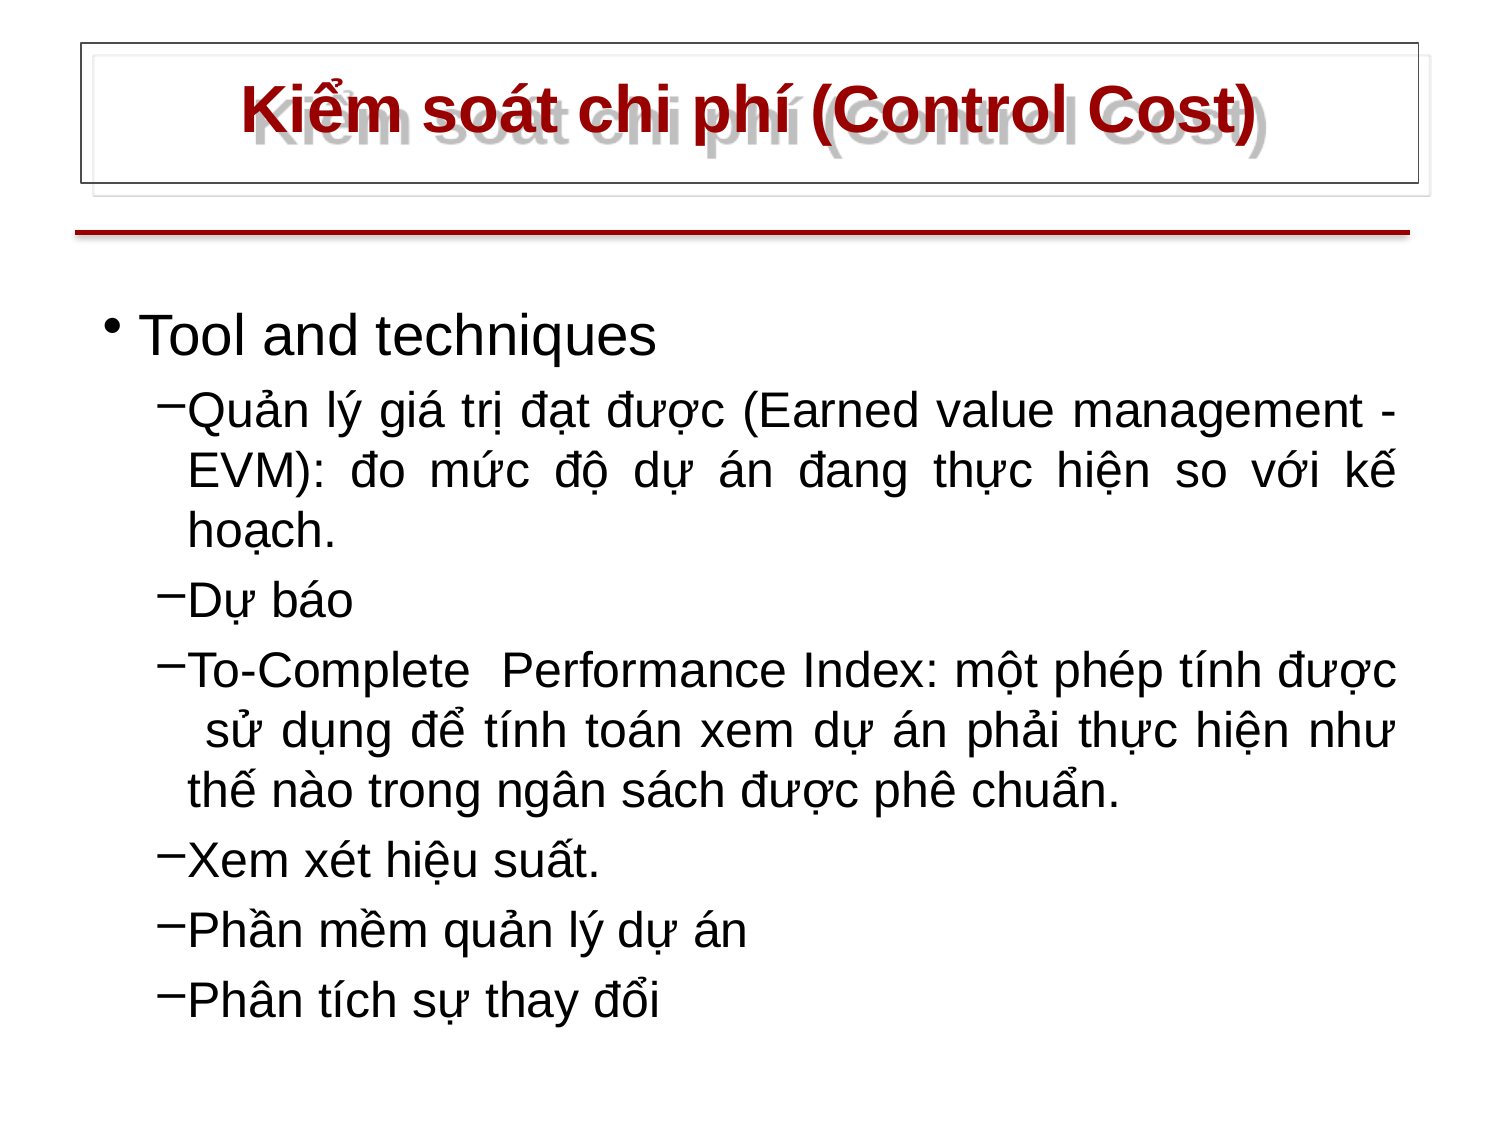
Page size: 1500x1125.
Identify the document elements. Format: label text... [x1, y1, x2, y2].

title Kiểm soát chi phí (Control Cost) [80, 42, 1419, 184]
list Tool and techniques Quản lý giá trị đạt được (Earned value management -EVM): đo mức độ dự án đang thực hiện so với kế hoạch. Dự báo To-Complete Performance Index: một phép tính được sử dụng để tính toán xem dự án phải thực hiện như thế nào trong ngân sách được phê chuẩn. Xem xét hiệu suất. Phần mềm quản lý dự án Phân tích sự thay đổi [87, 290, 1413, 1073]
